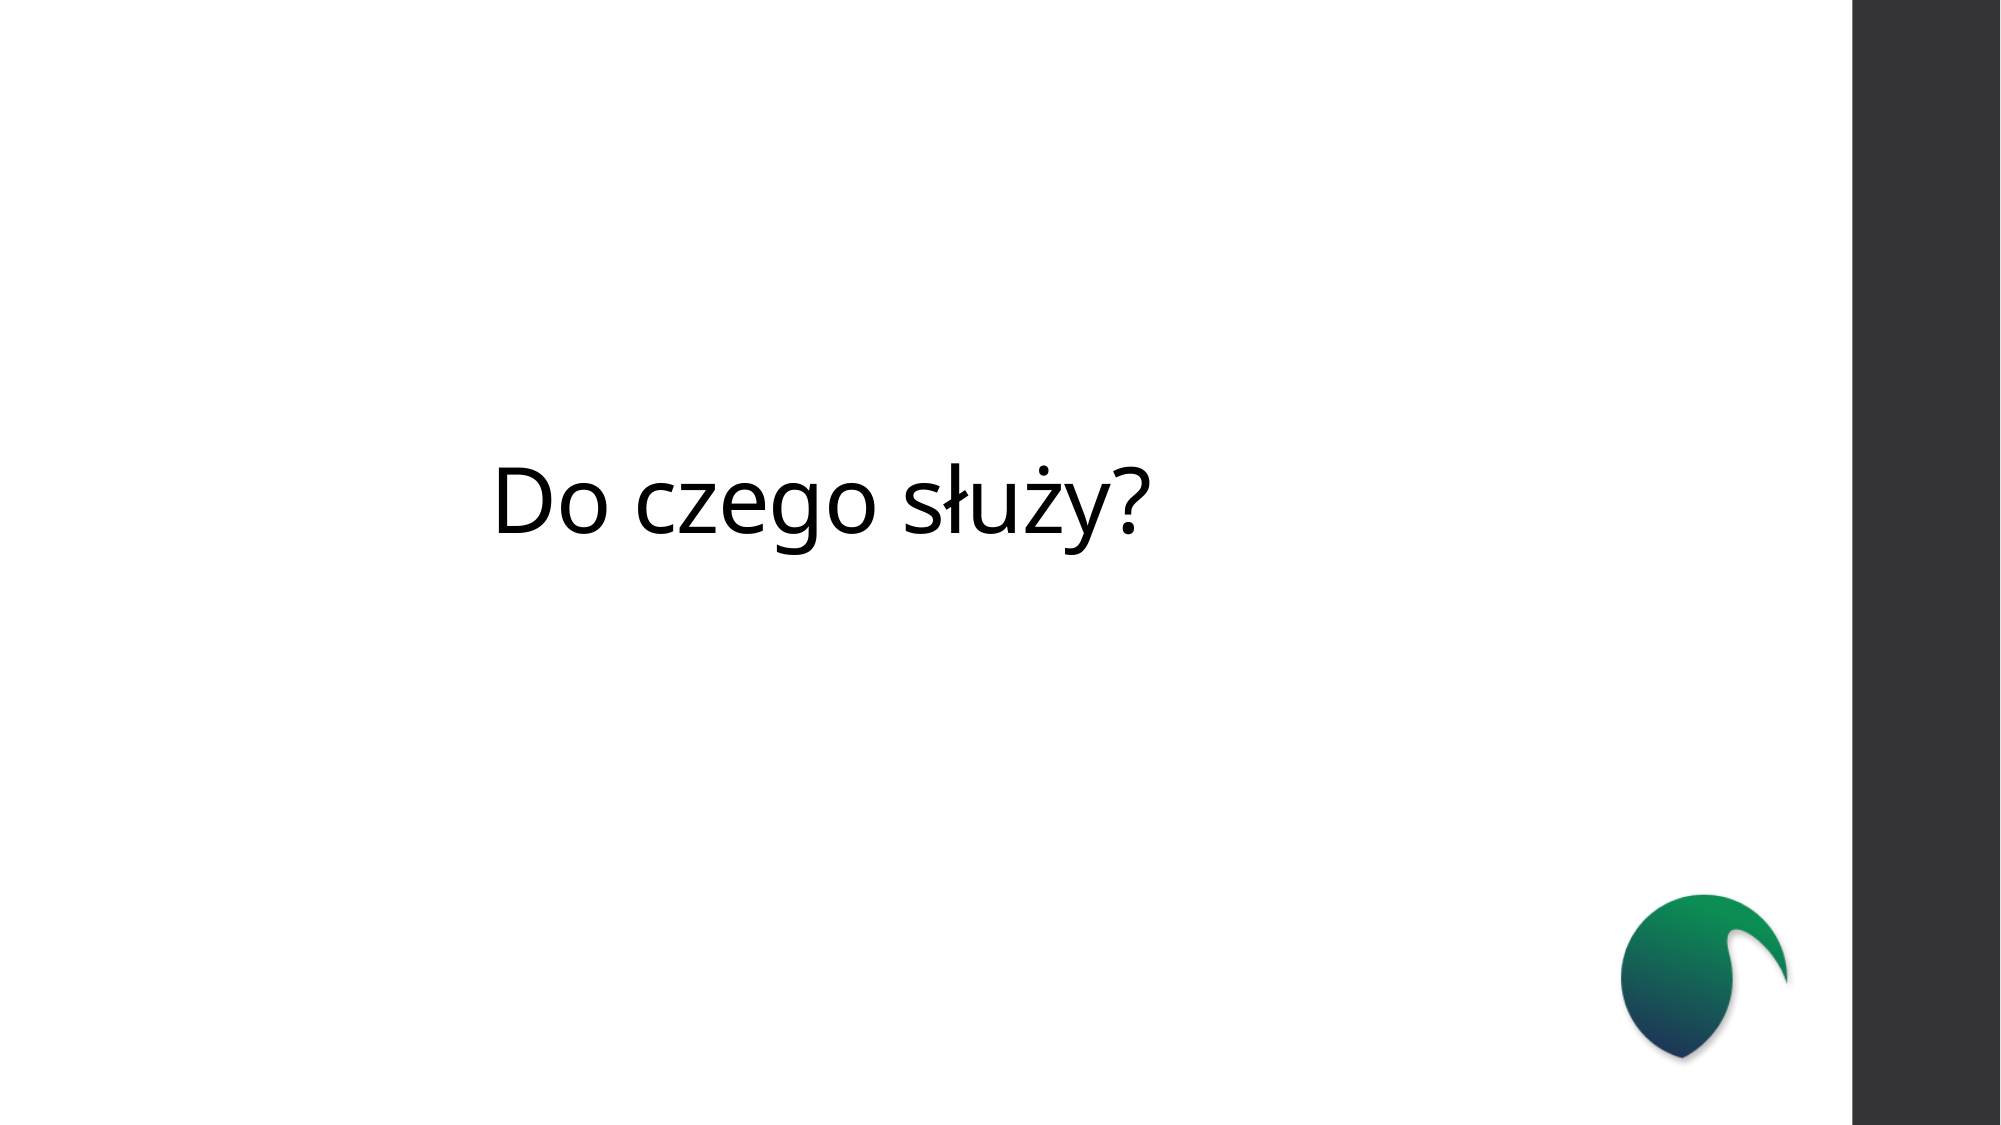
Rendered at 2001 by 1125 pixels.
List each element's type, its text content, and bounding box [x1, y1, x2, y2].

title Do czego służy? [26, 343, 1617, 562]
picture [1609, 880, 1798, 1071]
